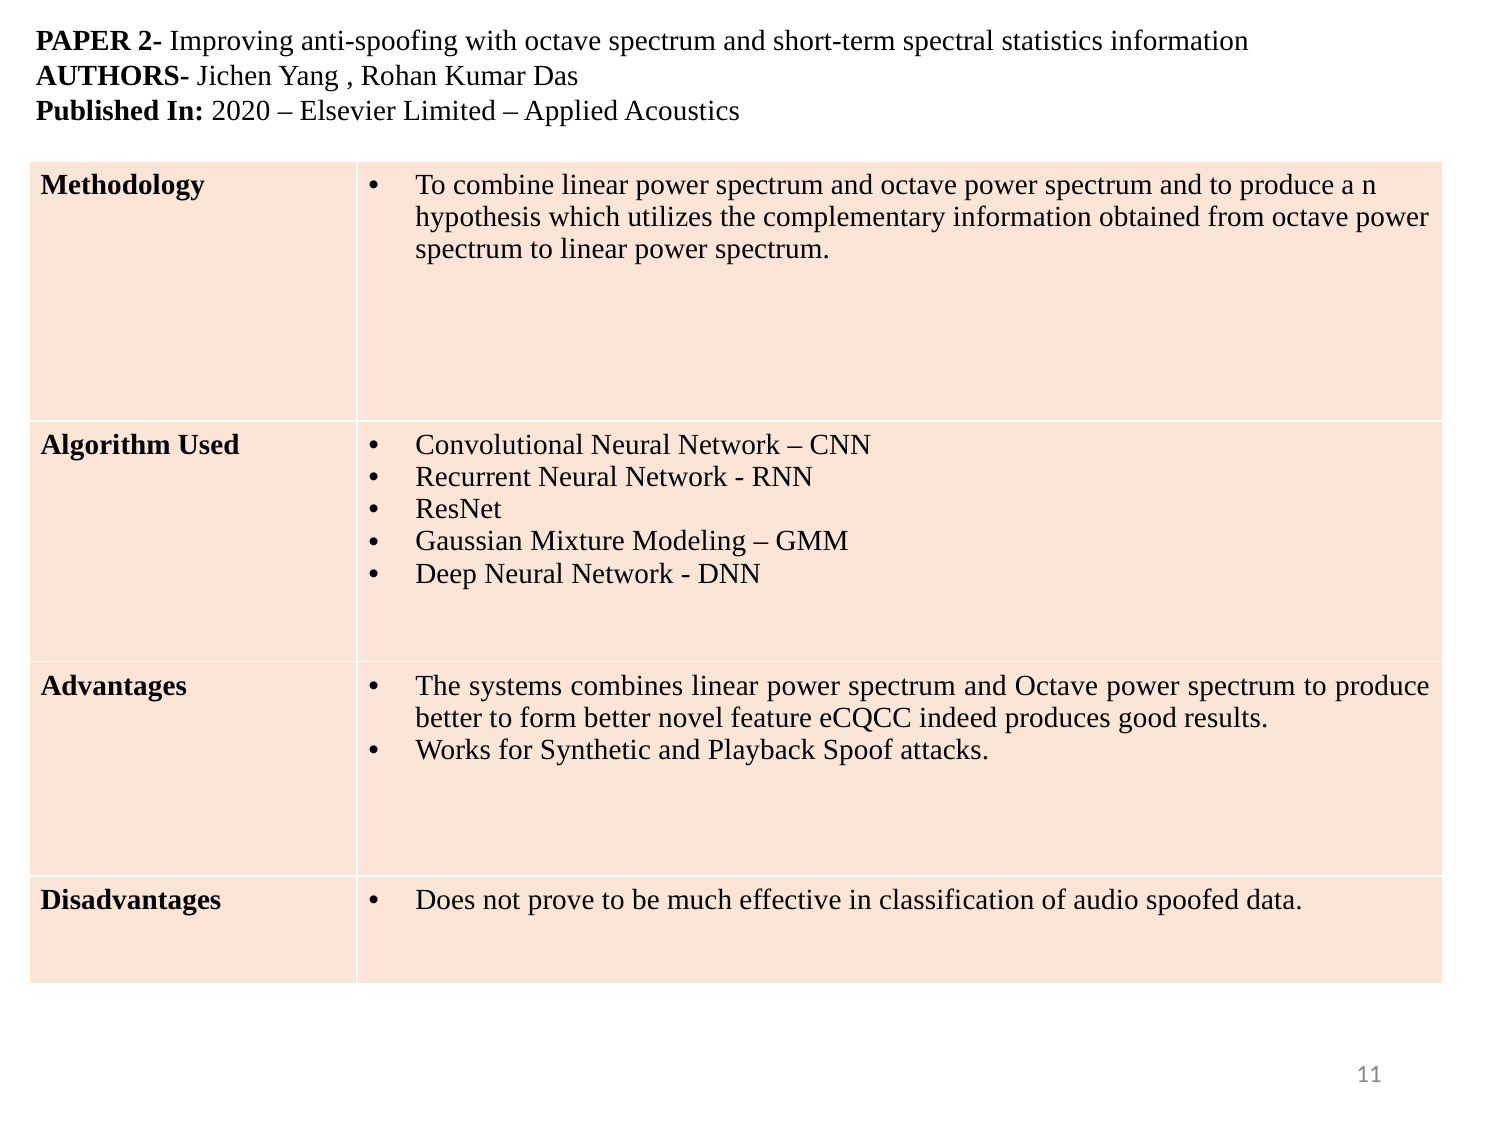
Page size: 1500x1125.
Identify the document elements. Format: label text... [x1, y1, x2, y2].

table_cell Algorithm Used [30, 422, 356, 661]
table_header To combine linear power spectrum and octave power spectrum and to produce a n hypothesis which utilizes the complementary information obtained from octave power spectrum to linear power spectrum. [358, 169, 1442, 420]
table_cell Disadvantages [30, 877, 356, 983]
slide_number 11 [1059, 1042, 1397, 1103]
table_cell The systems combines linear power spectrum and Octave power spectrum to produce better to form better novel feature eCQCC indeed produces good results. Works for Synthetic and Playback Spoof attacks. [358, 662, 1442, 875]
table_header Methodology [30, 169, 356, 420]
table_cell Advantages [30, 662, 356, 875]
table_cell Convolutional Neural Network – CNN Recurrent Neural Network - RNN ResNet Gaussian Mixture Modeling – GMM Deep Neural Network - DNN [358, 422, 1442, 661]
text_box PAPER 2- Improving anti-spoofing with octave spectrum and short-term spectral statistics information AUTHORS- Jichen Yang , Rohan Kumar Das Published In: 2020 – Elsevier Limited – Applied Acoustics [21, 13, 1471, 169]
table_cell Does not prove to be much effective in classification of audio spoofed data. [358, 877, 1442, 983]
